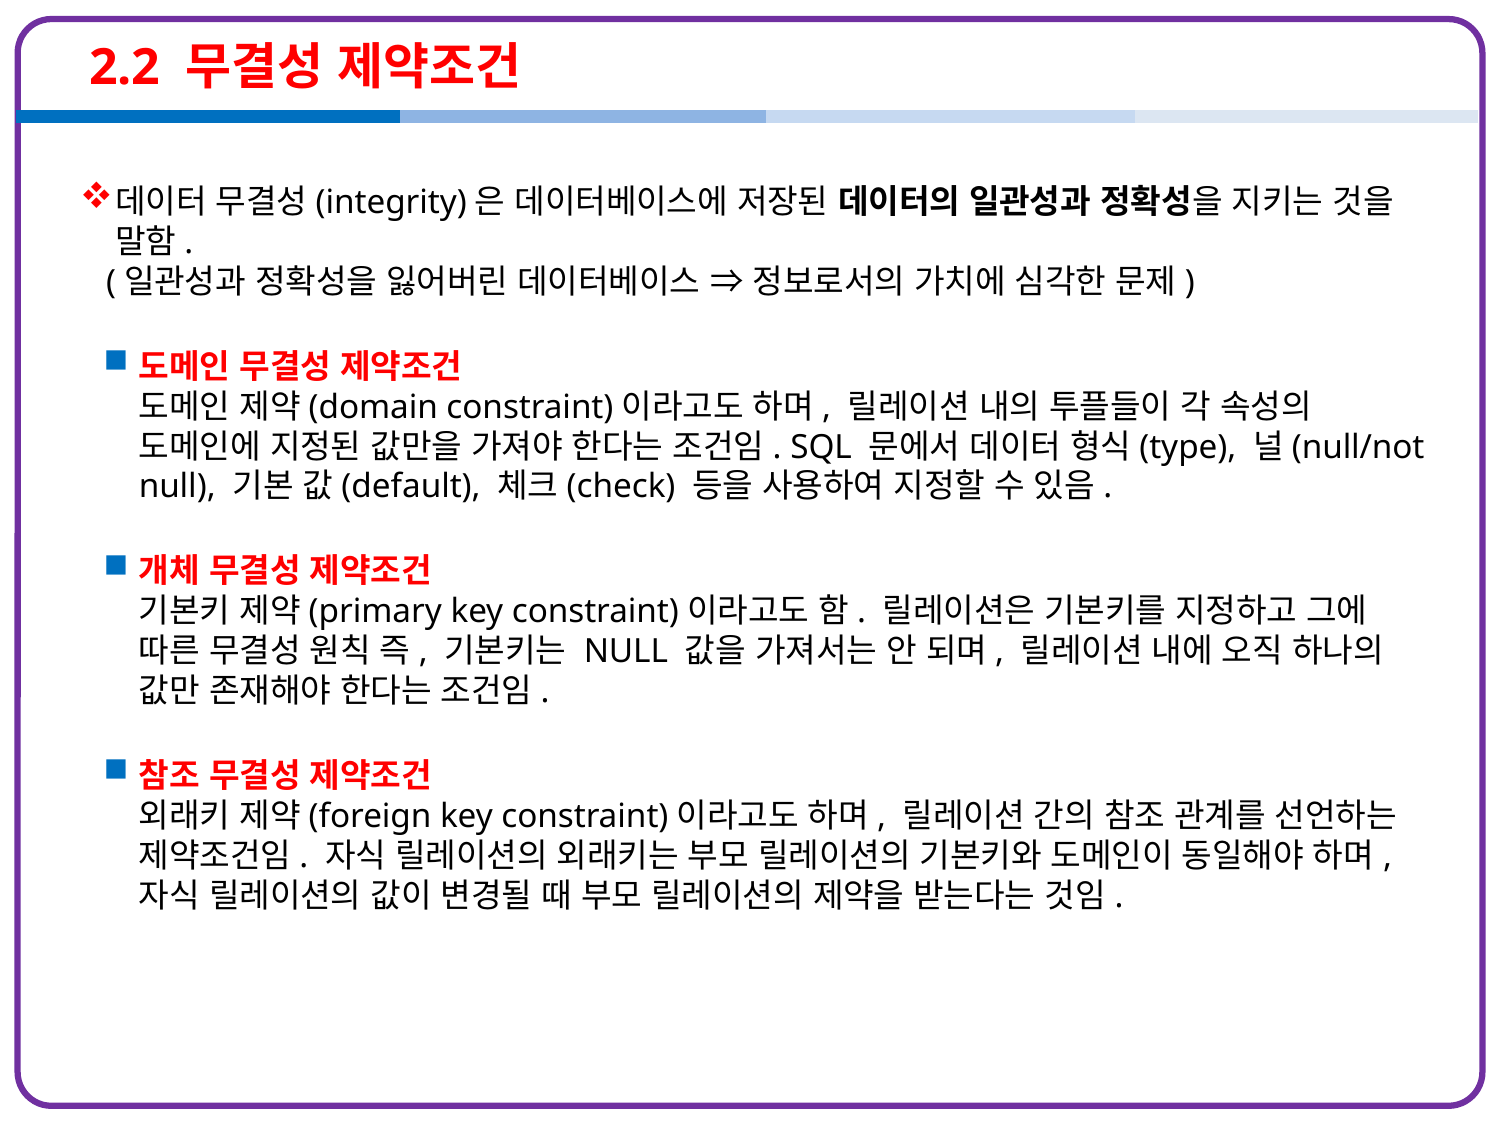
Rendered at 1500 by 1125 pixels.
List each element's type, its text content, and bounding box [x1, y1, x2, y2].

list 데이터 무결성(integrity)은 데이터베이스에 저장된 데이터의 일관성과 정확성을 지키는 것을 말함. (일관성과 정확성을 잃어버린 데이터베이스 ⇒ 정보로서의 가치에 심각한 문제) 도메인 무결성 제약조건 도메인 제약(domain constraint)이라고도 하며, 릴레이션 내의 투플들이 각 속성의 도메인에 지정된 값만을 가져야 한다는 조건임. SQL 문에서 데이터 형식(type), 널(null/not null), 기본 값(default), 체크(check) 등을 사용하여 지정할 수 있음. 개체 무결성 제약조건 기본키 제약(primary key constraint)이라고도 함. 릴레이션은 기본키를 지정하고 그에 따른 무결성 원칙 즉, 기본키는 NULL 값을 가져서는 안 되며, 릴레이션 내에 오직 하나의 값만 존재해야 한다는 조건임. 참조 무결성 제약조건 외래키 제약(foreign key constraint)이라고도 하며, 릴레이션 간의 참조 관계를 선언하는 제약조건임. 자식 릴레이션의 외래키는 부모 릴레이션의 기본키와 도메인이 동일해야 하며, 자식 릴레이션의 값이 변경될 때 부모 릴레이션의 제약을 받는다는 것임. [64, 172, 1448, 1071]
title 2.2 무결성 제약조건 [73, 18, 1315, 110]
